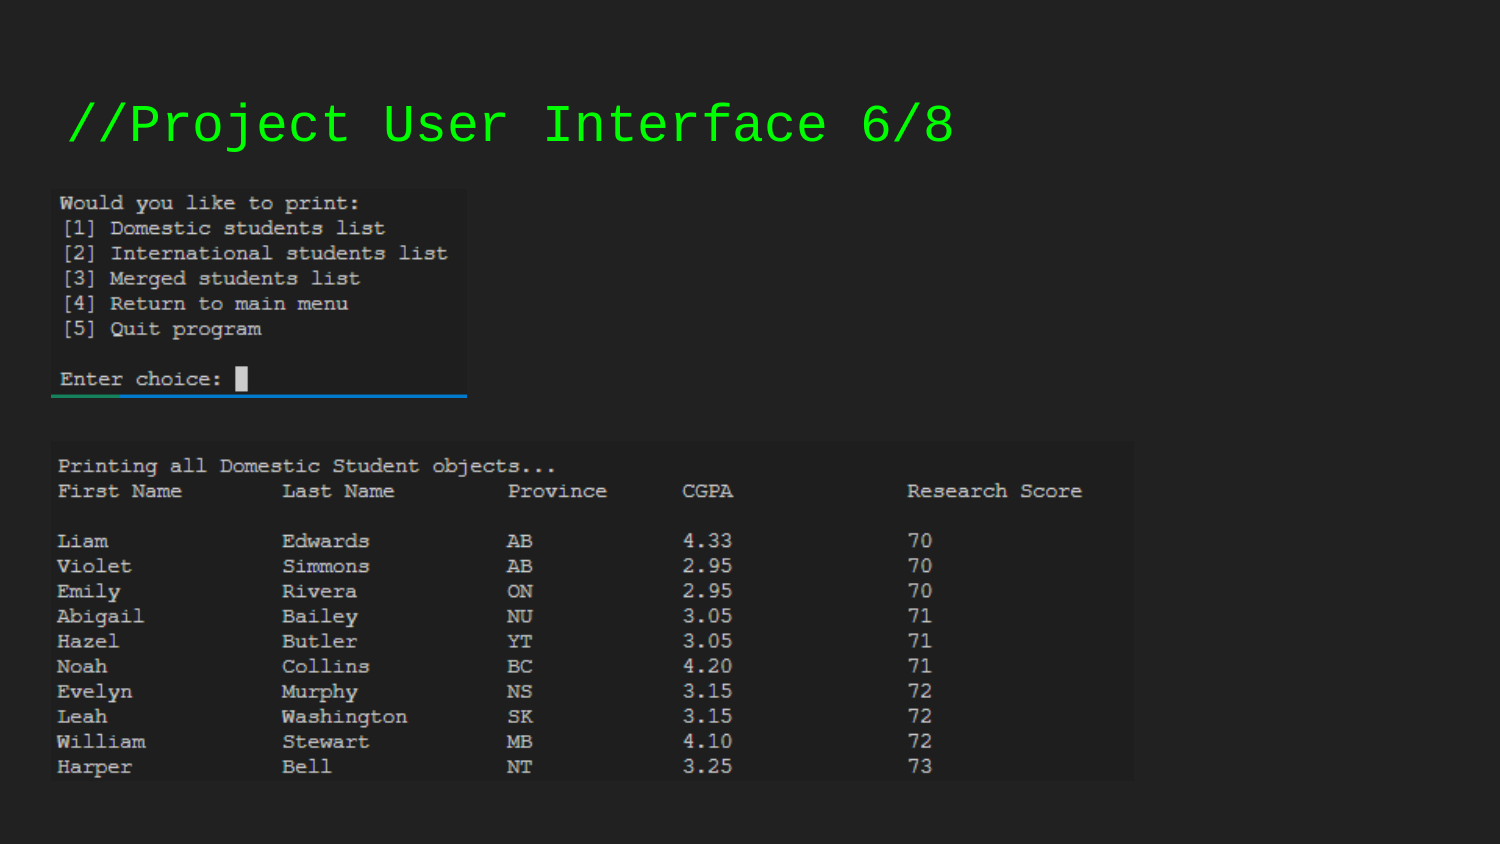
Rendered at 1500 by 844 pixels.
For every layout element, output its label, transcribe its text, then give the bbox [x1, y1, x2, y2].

title //Project User Interface 6/8 [51, 72, 1449, 167]
picture [50, 441, 1135, 781]
picture [50, 189, 467, 398]
